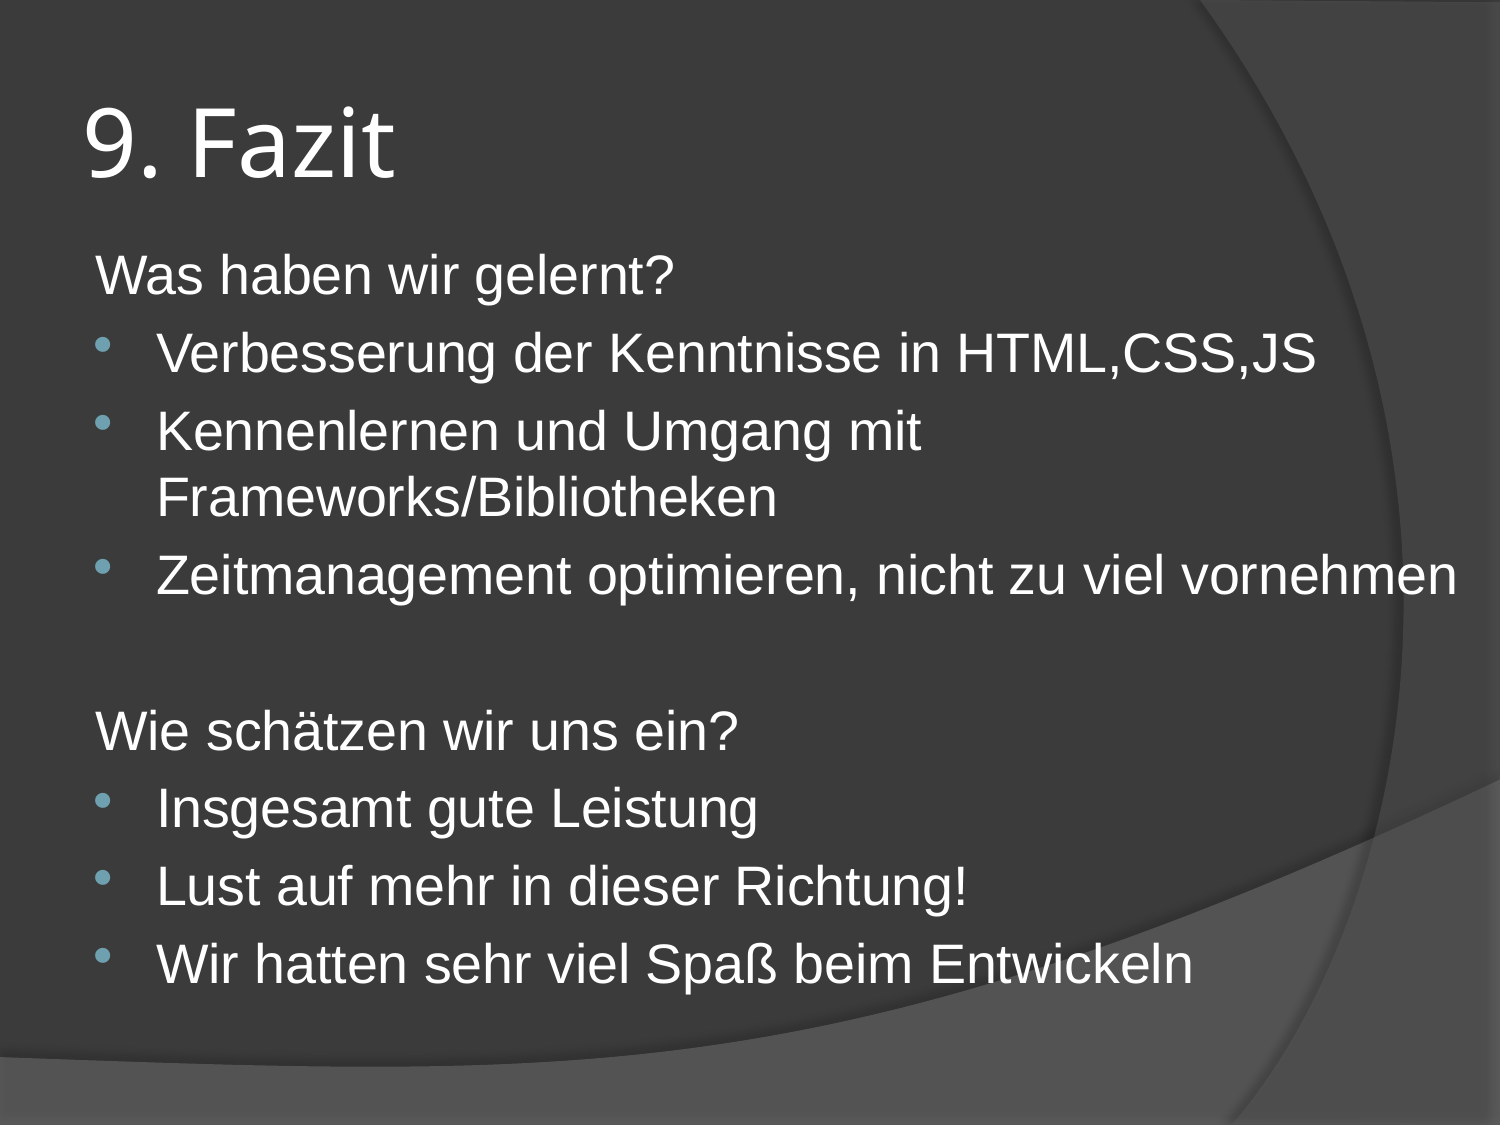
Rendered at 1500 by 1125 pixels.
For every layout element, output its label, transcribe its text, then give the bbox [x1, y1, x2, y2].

list Was haben wir gelernt? Verbesserung der Kenntnisse in HTML,CSS,JS Kennenlernen und Umgang mit Frameworks/Bibliotheken Zeitmanagement optimieren, nicht zu viel vornehmen Wie schätzen wir uns ein? Insgesamt gute Leistung Lust auf mehr in dieser Richtung! Wir hatten sehr viel Spaß beim Entwickeln [75, 231, 1500, 1005]
title 9. Fazit [75, 45, 1300, 231]
